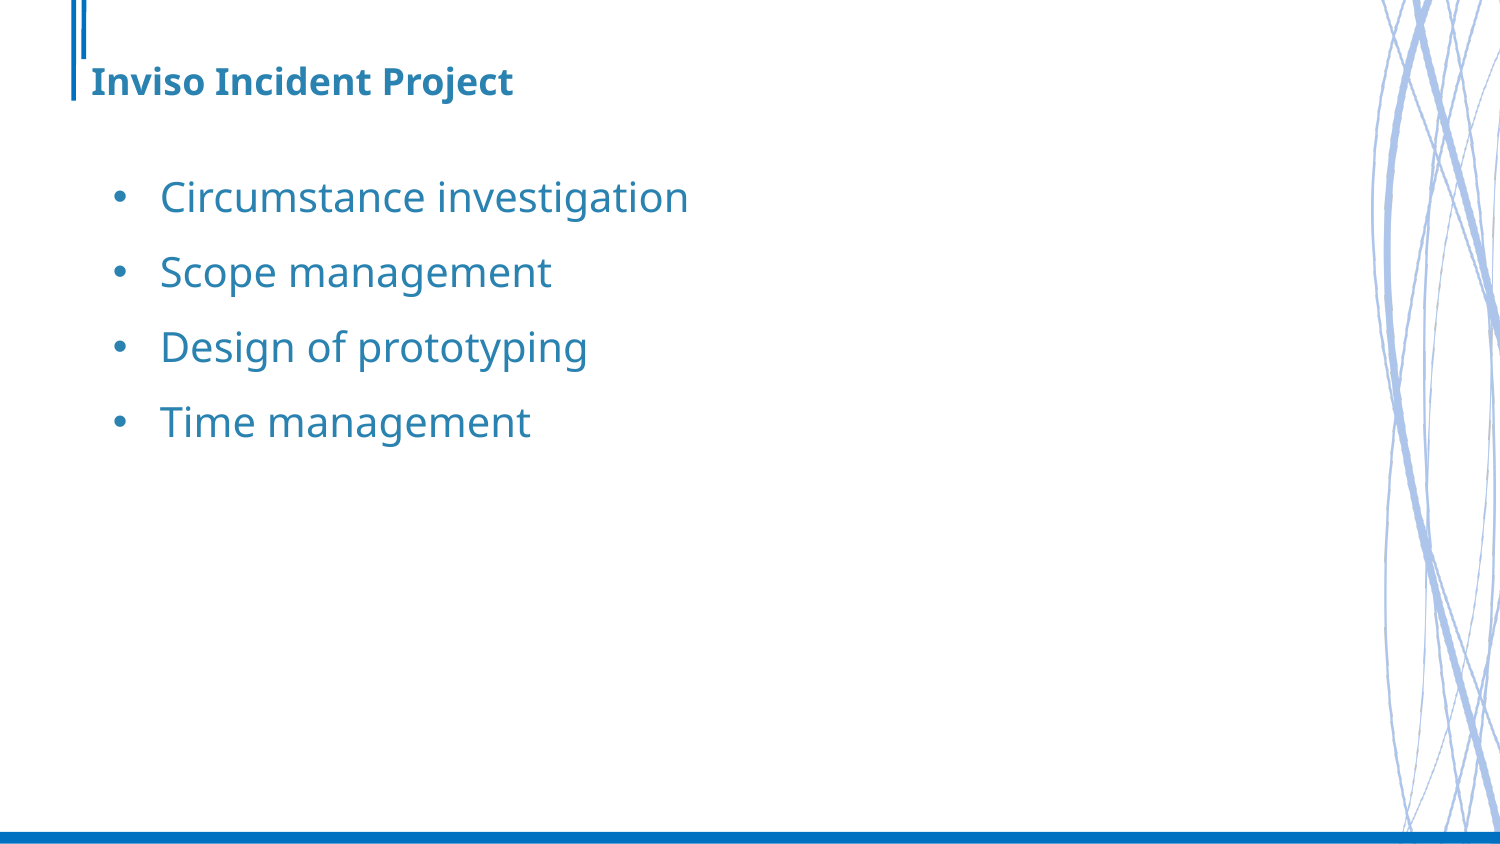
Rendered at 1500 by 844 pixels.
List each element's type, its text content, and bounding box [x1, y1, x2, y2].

text_box Circumstance investigation Scope management Design of prototyping Time management [98, 138, 1374, 529]
title Inviso Incident Project [76, 50, 1427, 111]
